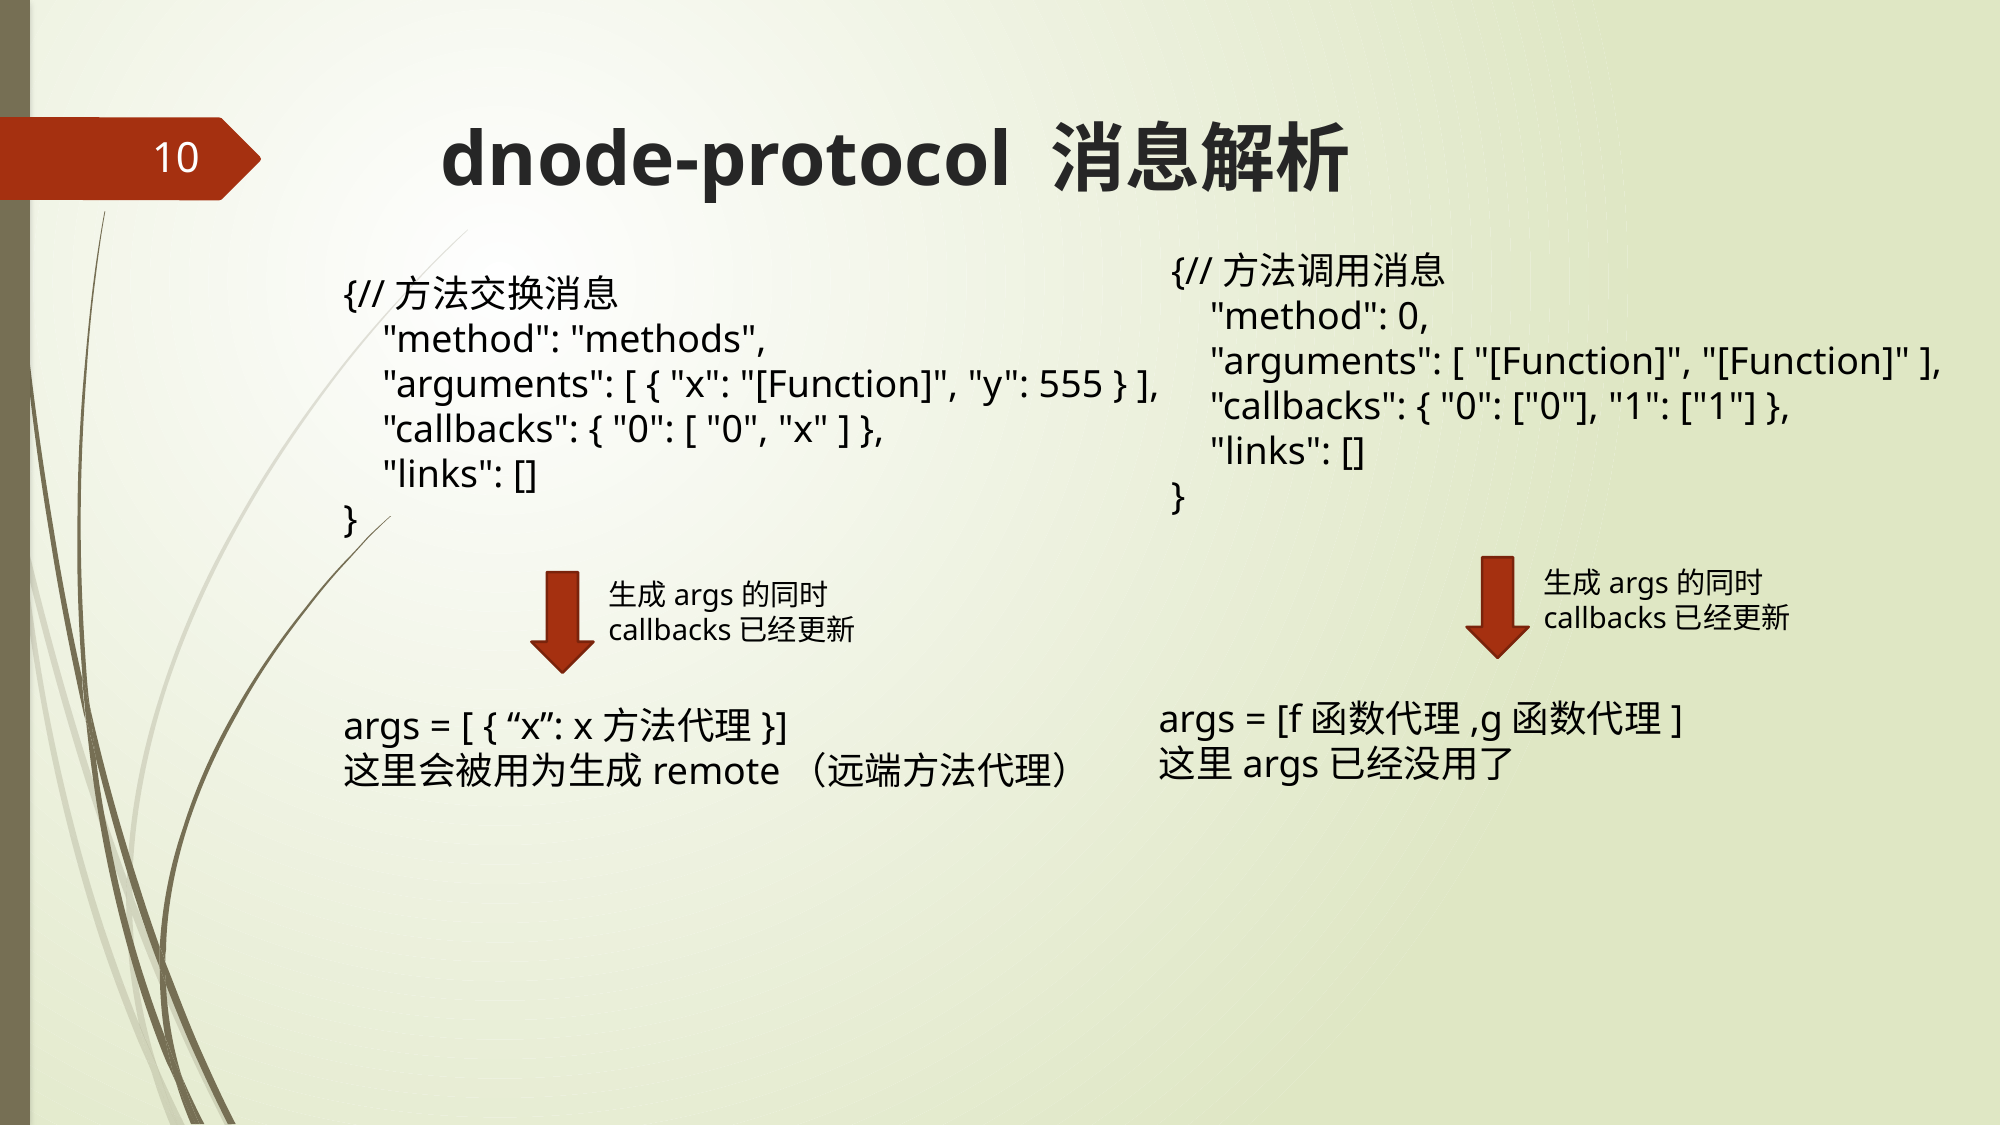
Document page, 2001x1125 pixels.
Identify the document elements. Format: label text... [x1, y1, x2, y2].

text_box [530, 570, 593, 674]
text_box {//方法调用消息 "method": 0, "arguments": [ "[Function]", "[Function]" ], "callbacks": { "0": ["0"], "1": ["1"] }, "links": [] } [1156, 239, 2000, 525]
slide_number 10 [87, 129, 216, 190]
text_box args = [f函数代理,g函数代理] 这里args已经没用了 [1143, 687, 1698, 793]
text_box 生成args的同时callbacks已经更新 [593, 569, 969, 654]
text_box args = [ { “x”: x方法代理}] 这里会被用为生成remote（远端方法代理） [328, 694, 1136, 800]
title dnode-protocol 消息解析 [425, 102, 1888, 262]
text_box {//方法交换消息 "method": "methods", "arguments": [ { "x": "[Function]", "y": 555 } ], "callbacks": { "0": [ "0", "x" ] }, "links": [] } [328, 262, 1194, 547]
text_box 生成args的同时callbacks已经更新 [1528, 557, 1829, 642]
text_box [1465, 555, 1528, 659]
